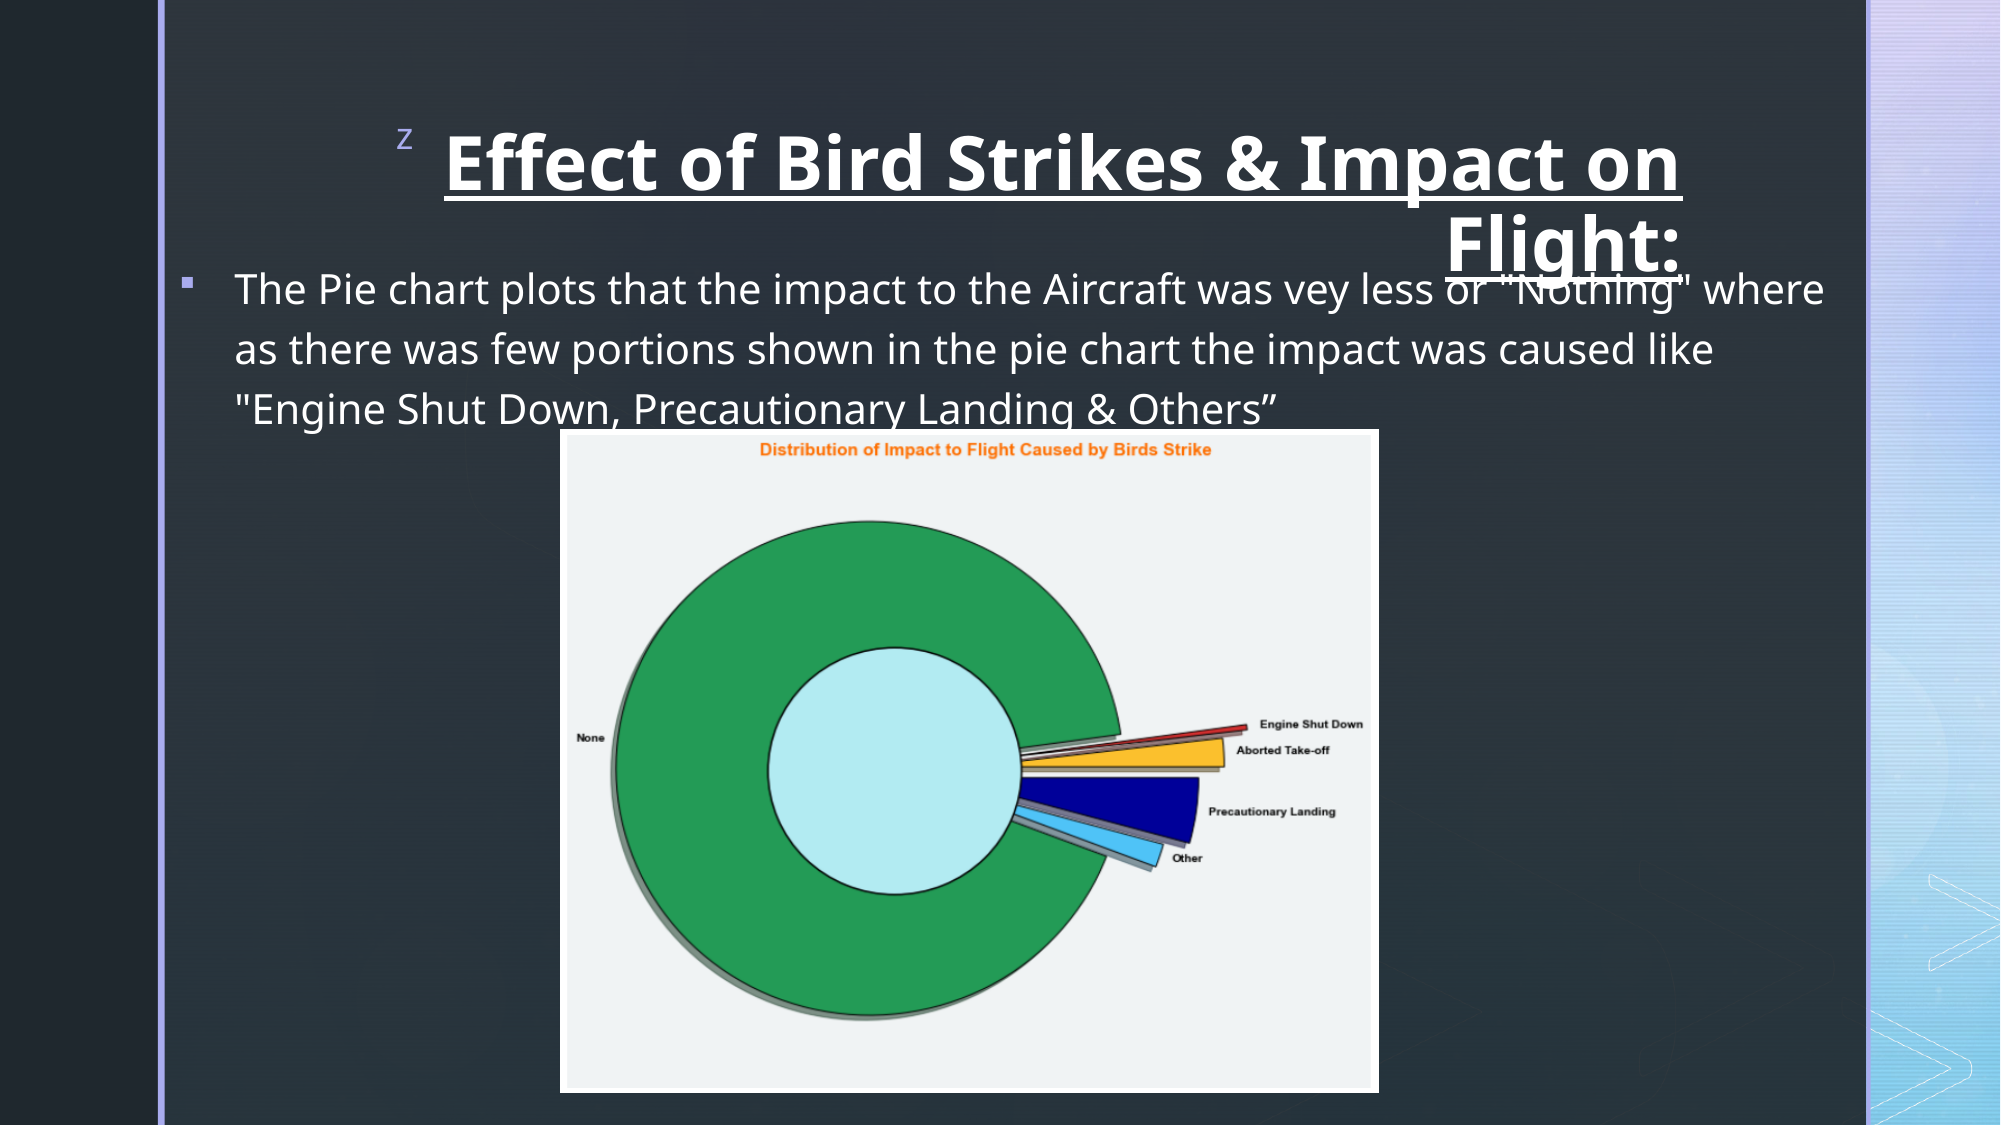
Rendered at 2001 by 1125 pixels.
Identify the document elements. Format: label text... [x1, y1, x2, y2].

picture [1871, 0, 2001, 1125]
list The Pie chart plots that the impact to the Aircraft was vey less or "Nothing" where as there was few portions shown in the pie chart the impact was caused like "Engine Shut Down, Precautionary Landing & Others” [162, 245, 1863, 970]
title Effect of Bird Strikes & Impact on Flight: [302, 118, 1698, 245]
picture [559, 428, 1380, 1093]
